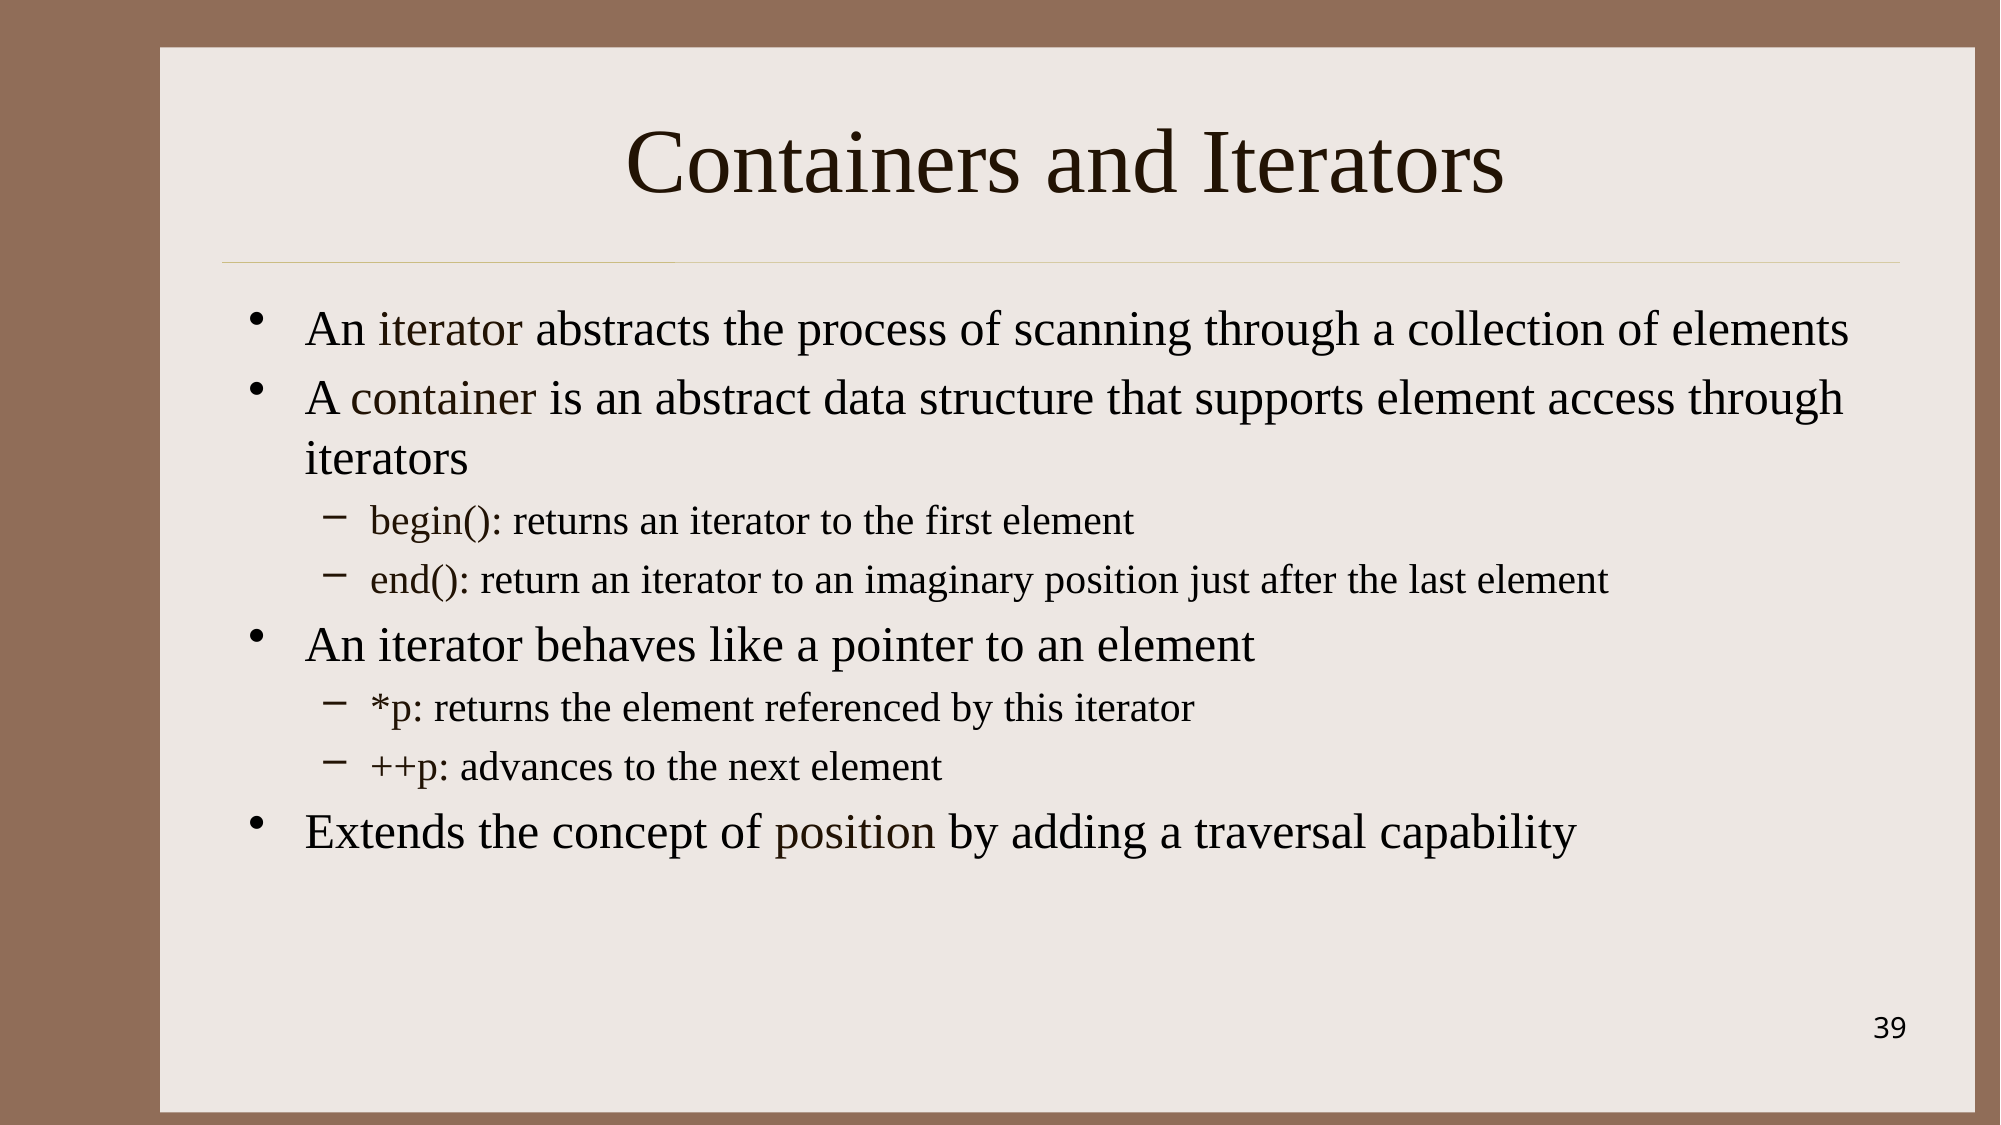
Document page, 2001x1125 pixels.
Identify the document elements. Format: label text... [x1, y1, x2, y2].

list An iterator abstracts the process of scanning through a collection of elements A container is an abstract data structure that supports element access through iterators begin(): returns an iterator to the first element end(): return an iterator to an imaginary position just after the last element An iterator behaves like a pointer to an element *p: returns the element referenced by this iterator ++p: advances to the next element Extends the concept of position by adding a traversal capability [233, 287, 1900, 963]
slide_number 39 [1505, 1001, 1922, 1077]
title Containers and Iterators [233, 62, 1900, 250]
